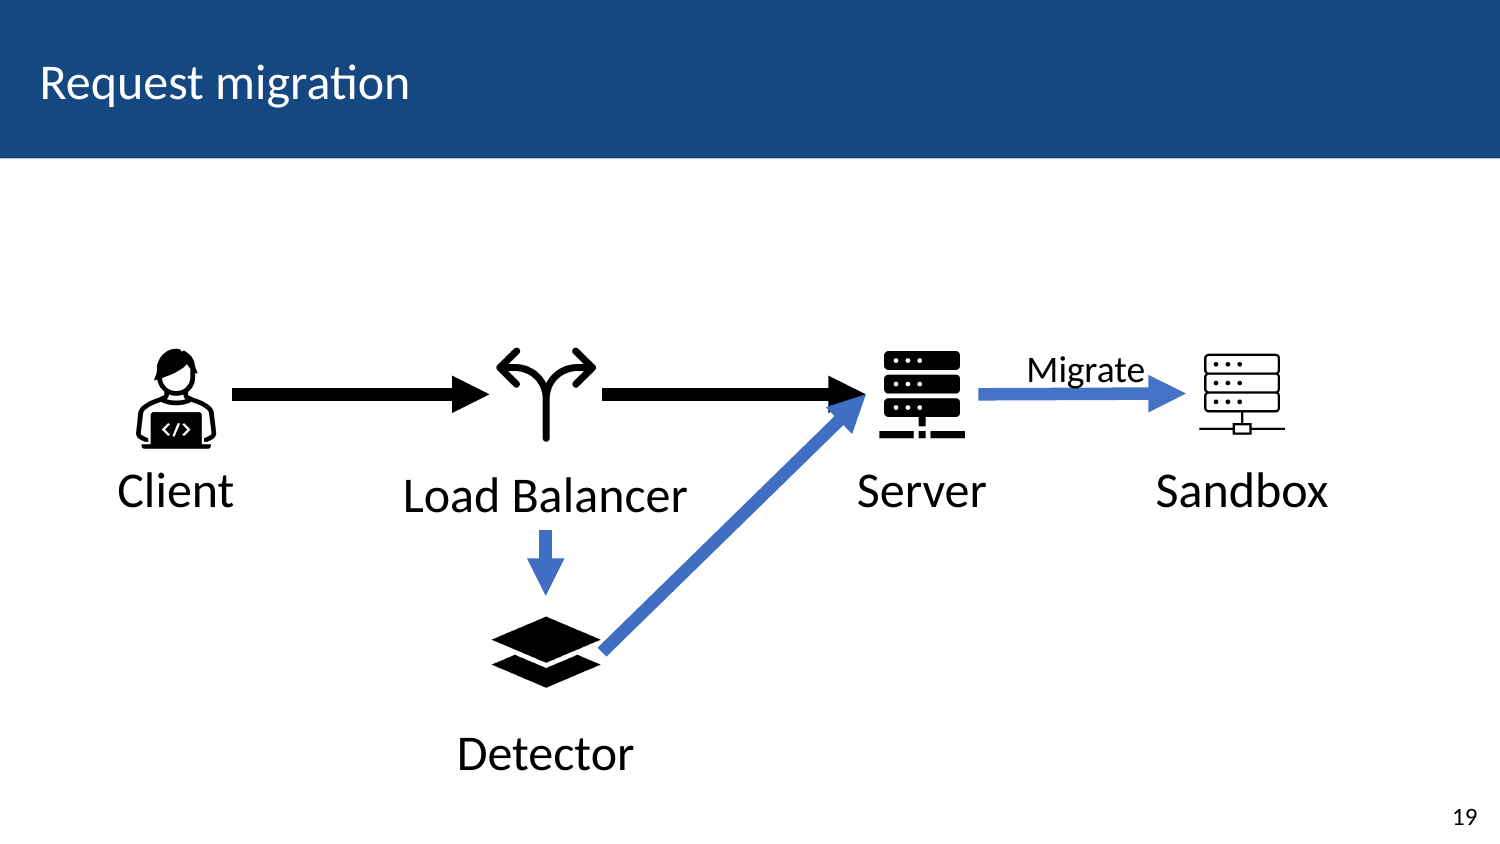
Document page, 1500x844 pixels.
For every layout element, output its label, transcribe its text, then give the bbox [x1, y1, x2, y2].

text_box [1138, 336, 1347, 526]
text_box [101, 337, 251, 527]
title Request migration [24, 8, 1478, 150]
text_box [601, 394, 867, 653]
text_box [440, 595, 651, 790]
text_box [386, 337, 706, 532]
text_box Migrate [1011, 337, 1136, 391]
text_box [840, 337, 1005, 527]
